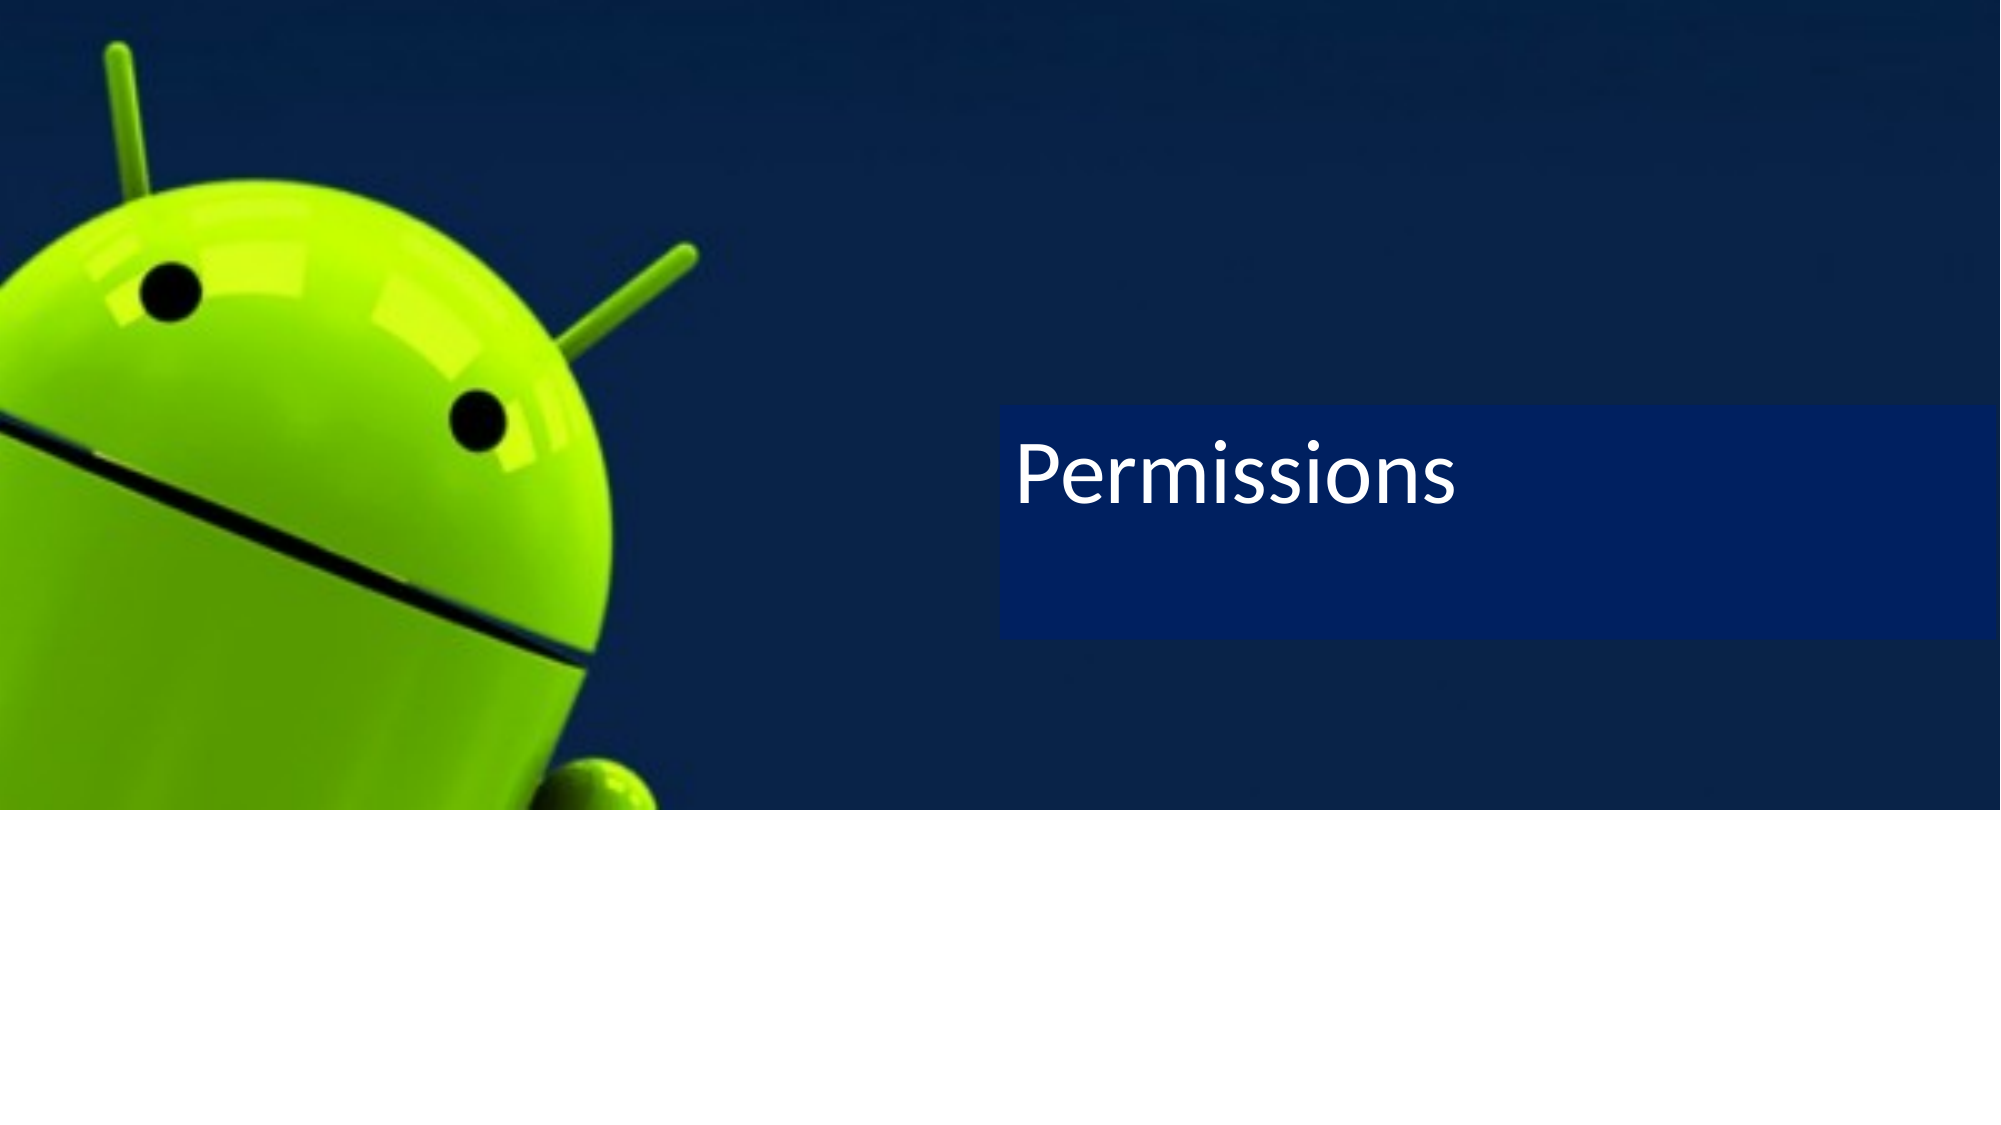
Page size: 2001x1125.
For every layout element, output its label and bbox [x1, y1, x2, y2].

picture [0, 0, 2000, 810]
